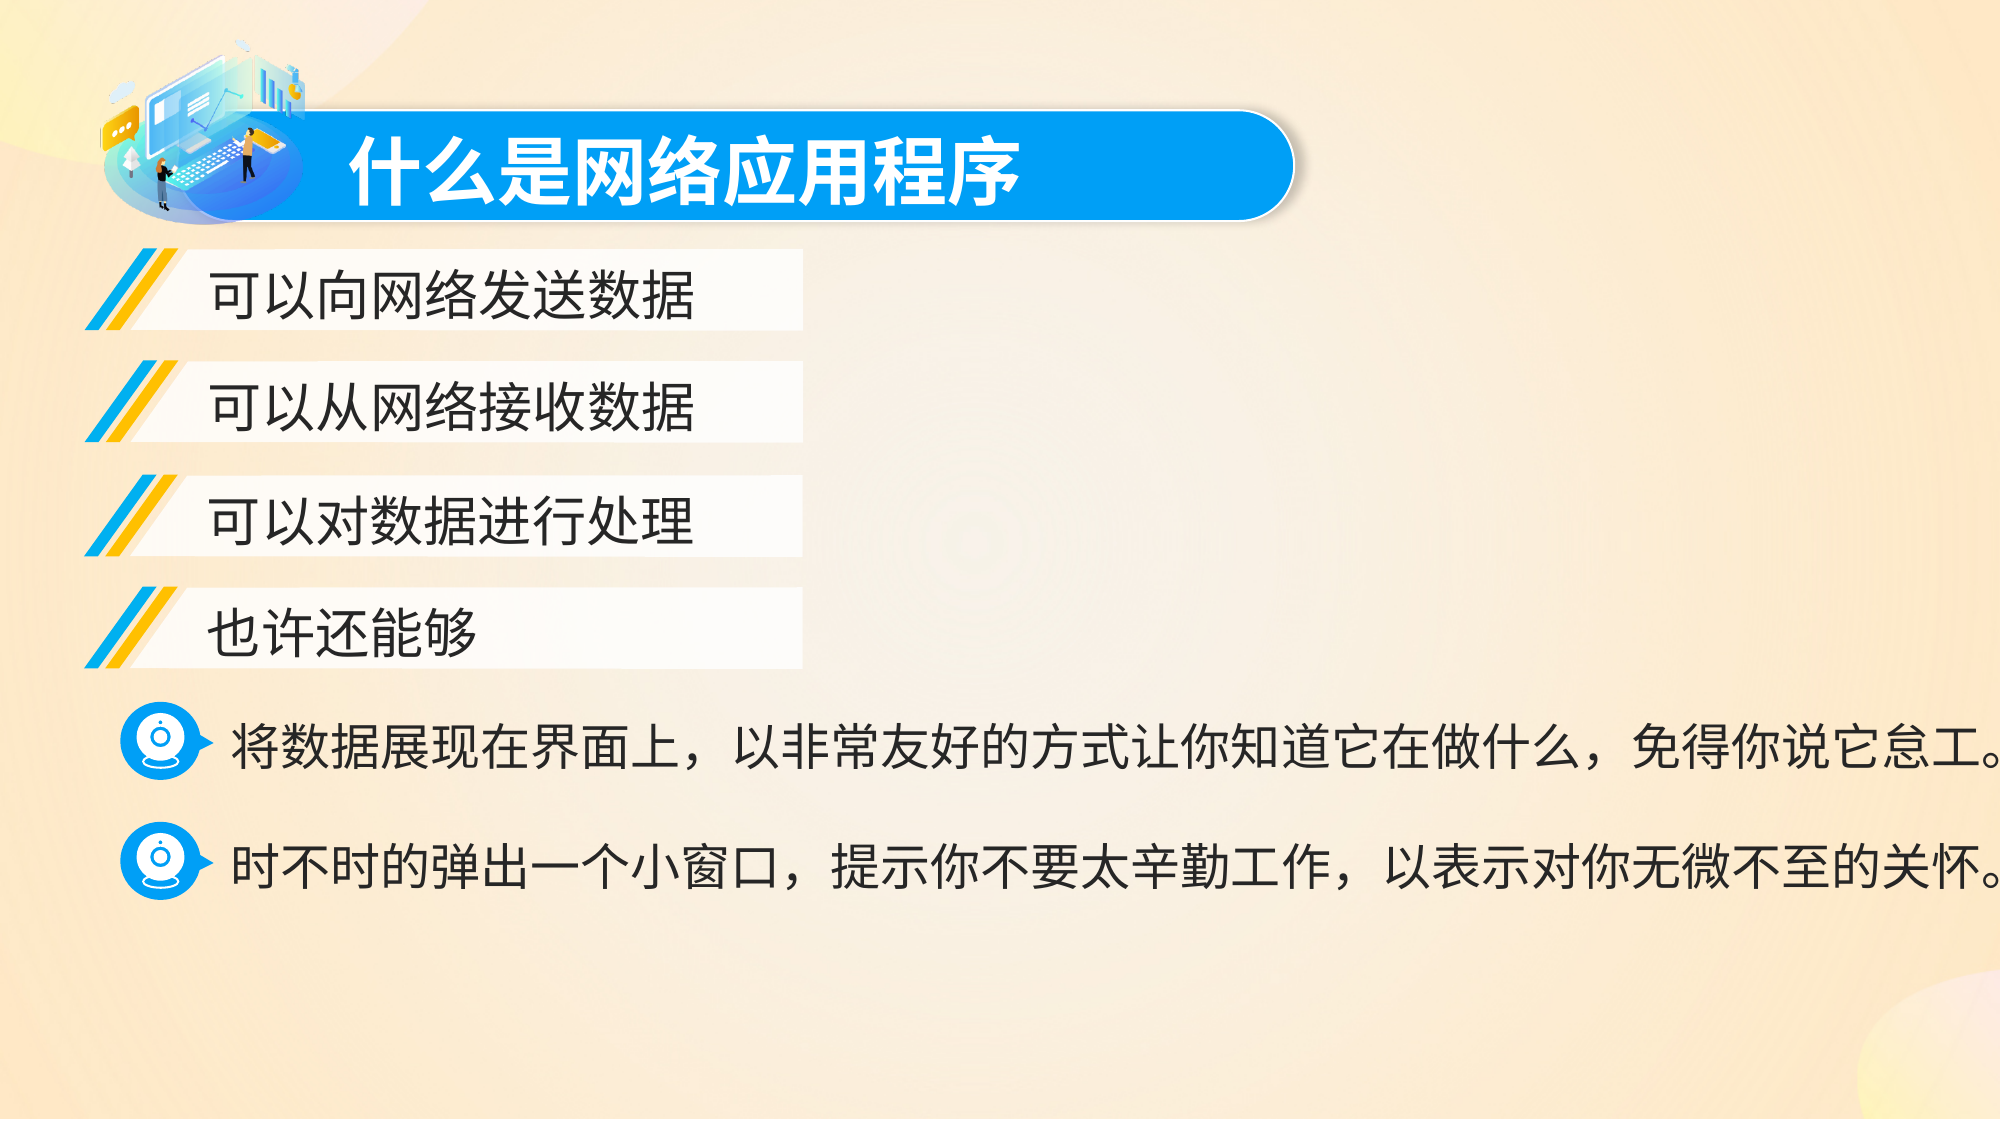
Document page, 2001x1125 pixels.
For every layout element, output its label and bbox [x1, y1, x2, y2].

text_box [84, 360, 813, 447]
text_box [70, 0, 1295, 235]
text_box [83, 474, 812, 562]
text_box [84, 248, 813, 335]
picture [0, 0, 2000, 1119]
text_box [120, 701, 2000, 780]
text_box [120, 821, 2000, 900]
text_box [83, 586, 812, 674]
